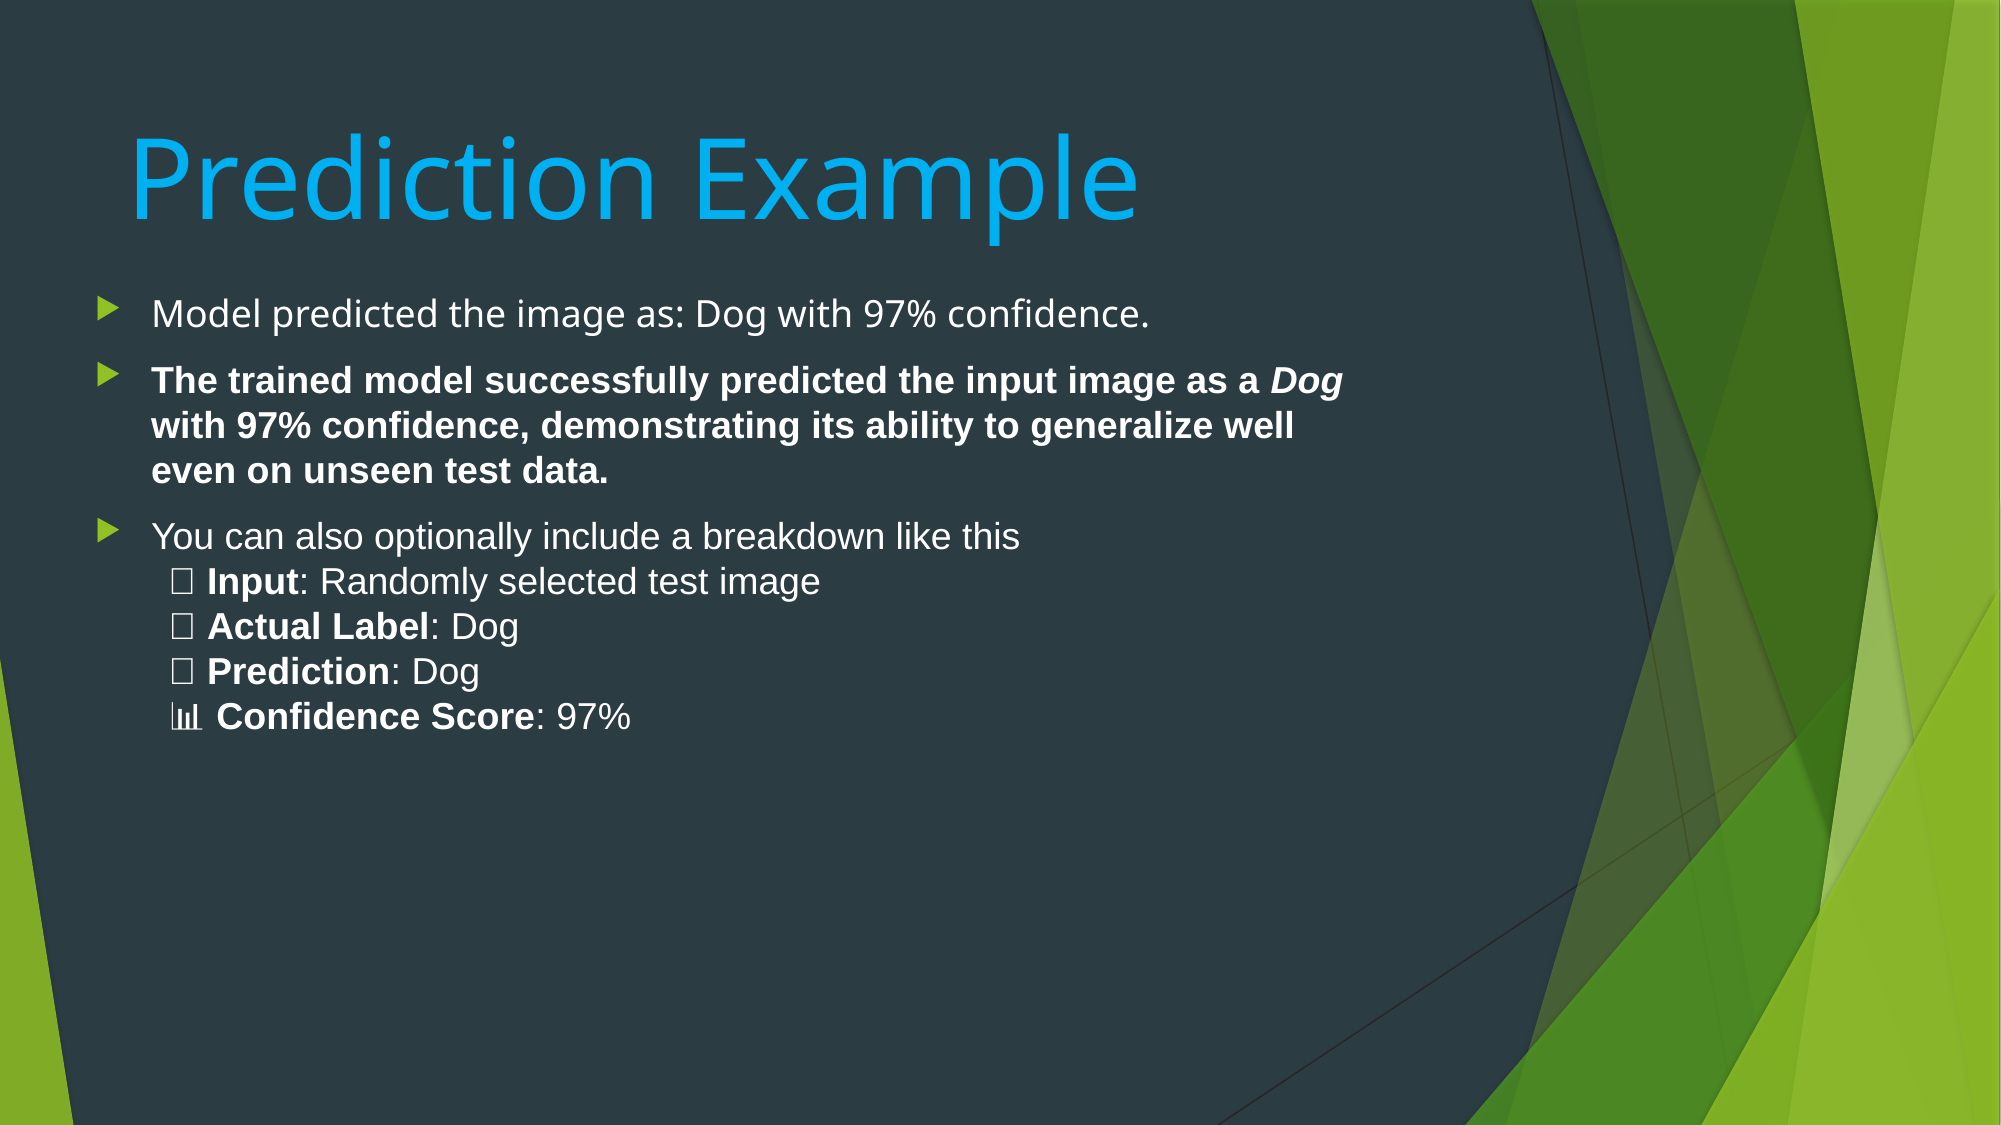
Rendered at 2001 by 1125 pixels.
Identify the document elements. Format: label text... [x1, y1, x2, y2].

title Prediction Example [111, 99, 1522, 317]
list Model predicted the image as: Dog with 97% confidence. The trained model successfully predicted the input image as a Dog with 97% confidence, demonstrating its ability to generalize well even on unseen test data. You can also optionally include a breakdown like this 📸 Input: Randomly selected test image ✅ Actual Label: Dog 🔮 Prediction: Dog 📊 Confidence Score: 97% [79, 282, 1371, 920]
